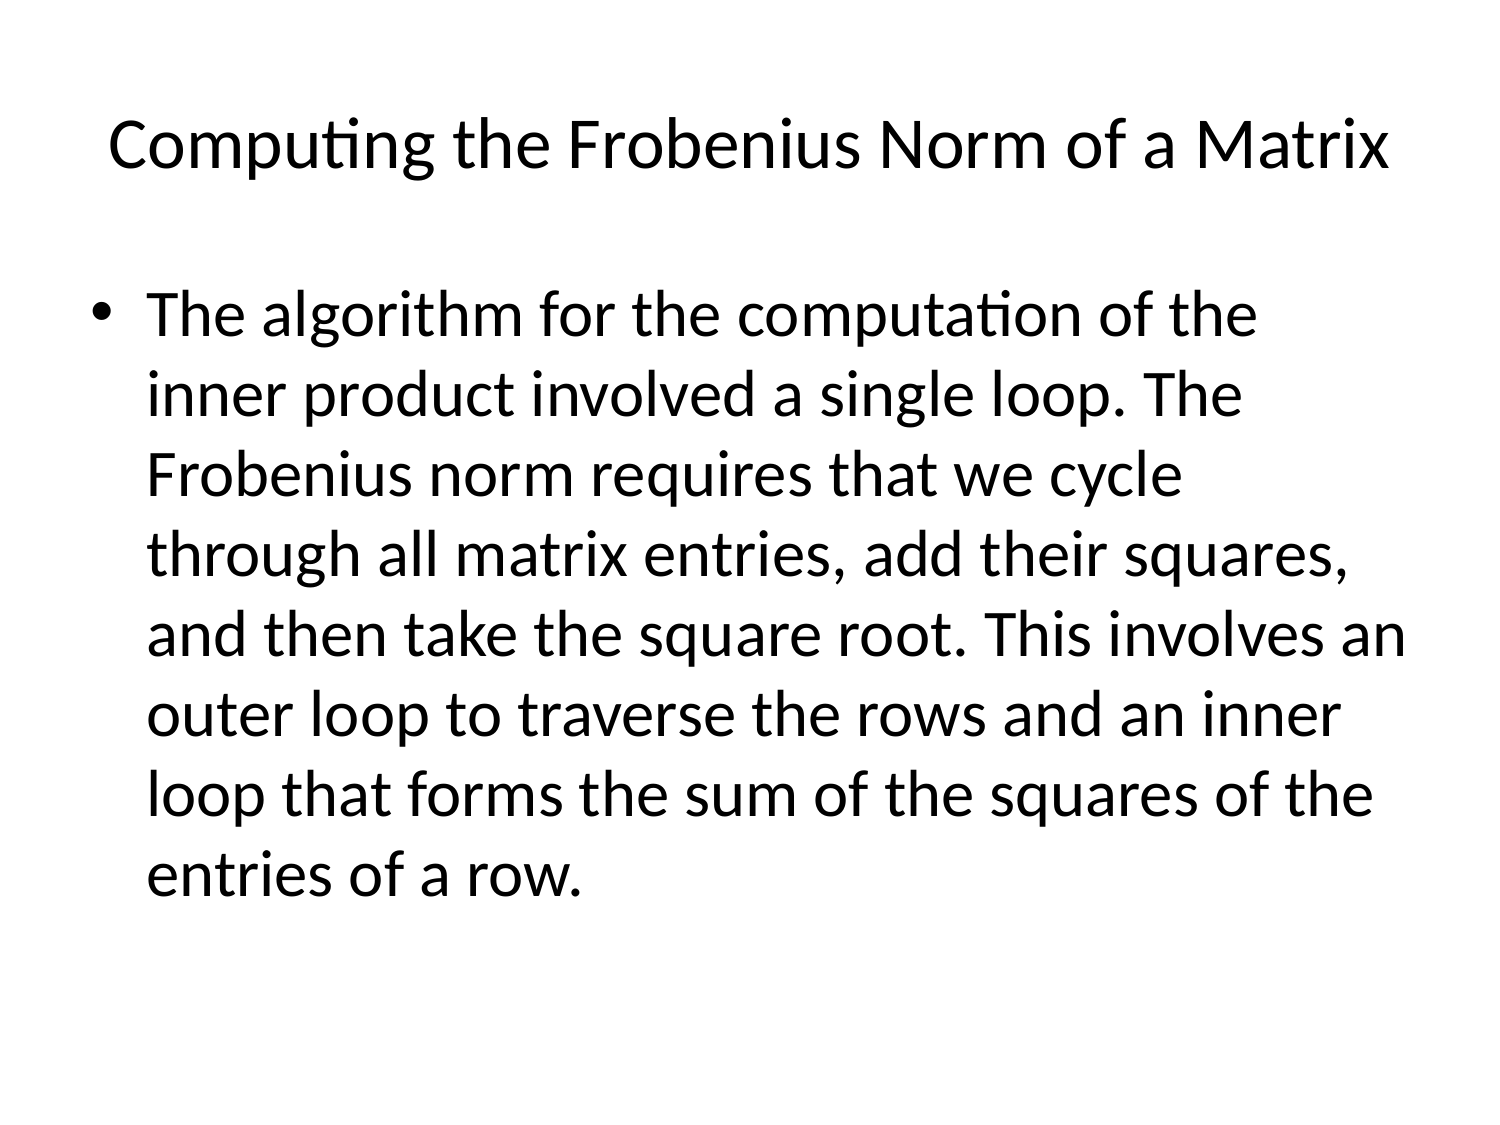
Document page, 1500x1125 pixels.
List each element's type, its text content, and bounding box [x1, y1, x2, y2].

list The algorithm for the computation of the inner product involved a single loop. The Frobenius norm requires that we cycle through all matrix entries, add their squares, and then take the square root. This involves an outer loop to traverse the rows and an inner loop that forms the sum of the squares of the entries of a row. [75, 262, 1425, 1005]
title Computing the Frobenius Norm of a Matrix [75, 45, 1425, 233]
